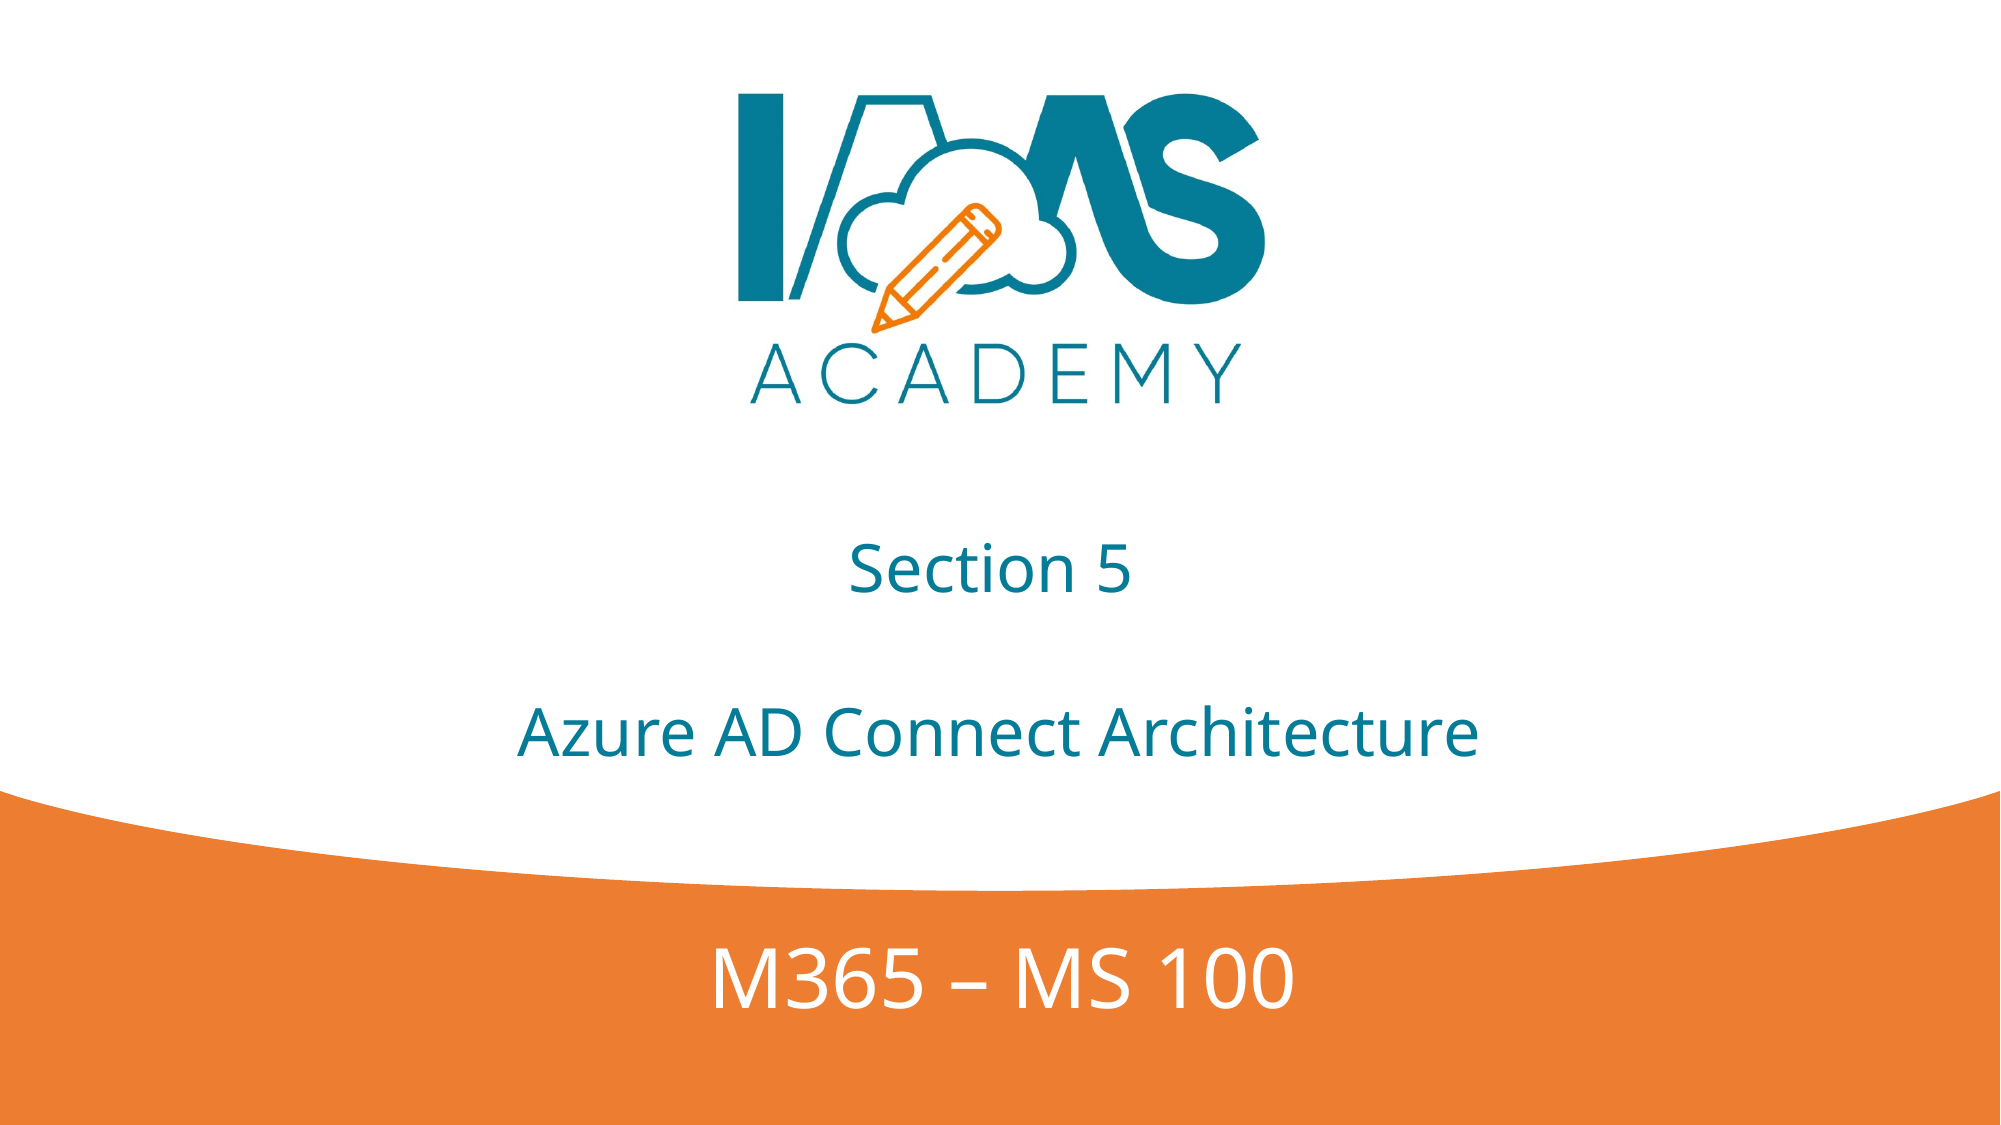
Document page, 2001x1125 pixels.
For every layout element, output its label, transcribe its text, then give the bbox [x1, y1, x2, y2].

title Section 5 Azure AD Connect Architecture [249, 365, 1750, 871]
subtitle M365 – MS 100 [194, 919, 1813, 1044]
picture [918, 351, 929, 365]
picture [714, 0, 1287, 365]
picture [1156, 352, 1164, 365]
